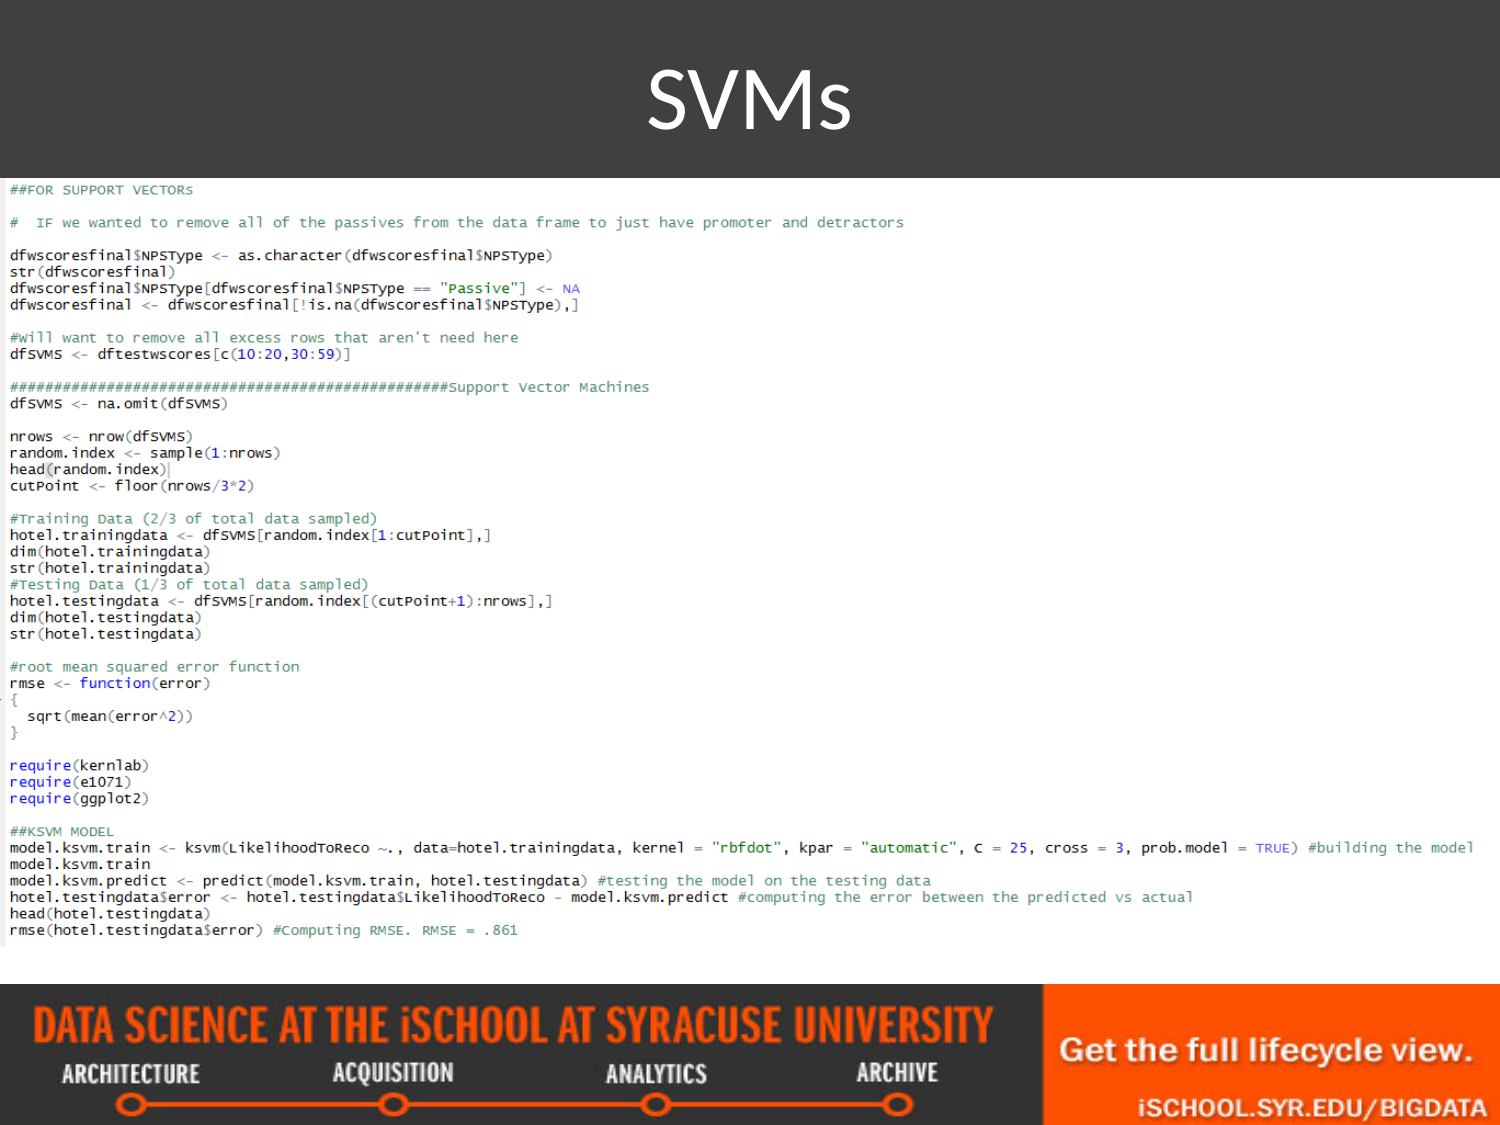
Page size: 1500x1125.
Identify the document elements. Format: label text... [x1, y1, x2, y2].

title SVMs [0, 0, 1500, 177]
picture [0, 177, 1500, 947]
picture [0, 984, 1500, 1125]
